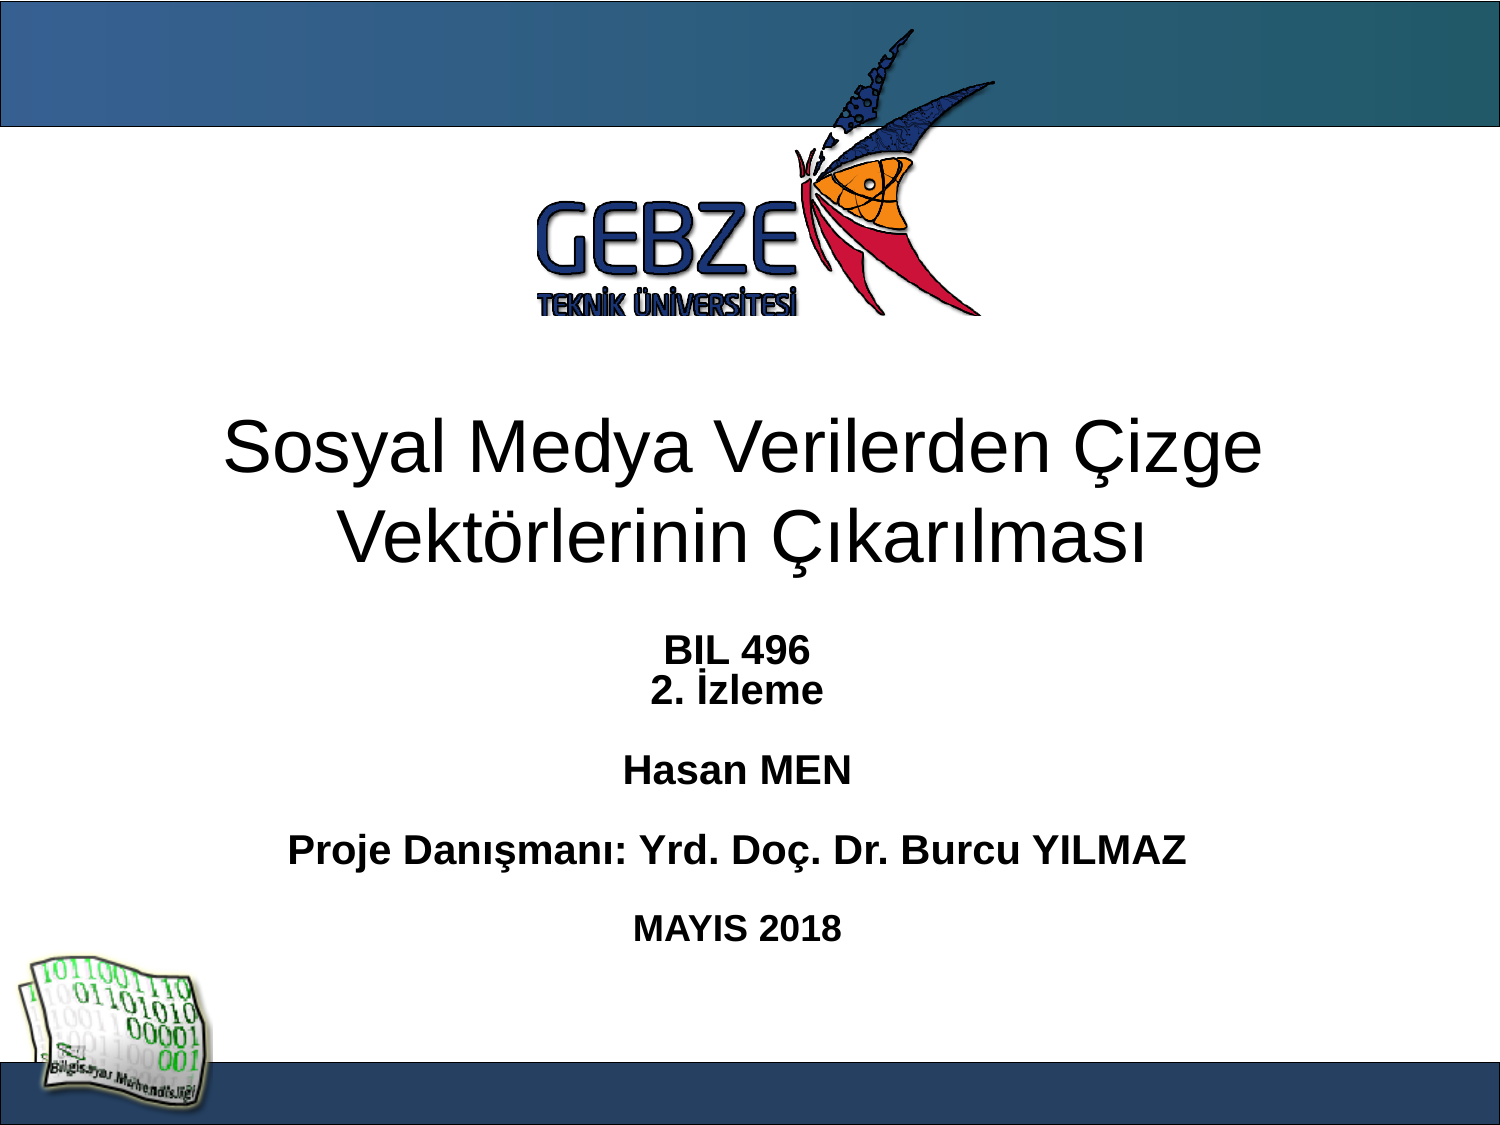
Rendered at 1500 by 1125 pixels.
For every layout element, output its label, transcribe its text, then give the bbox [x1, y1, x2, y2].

text_box BIL 496 2. İzleme Hasan MEN Proje Danışmanı: Yrd. Doç. Dr. Burcu YILMAZ MAYIS 2018 [212, 624, 1263, 1125]
picture [13, 937, 212, 1125]
text_box Sosyal Medya Verilerden Çizge Vektörlerinin Çıkarılması [24, 362, 1463, 613]
picture [537, 29, 995, 316]
